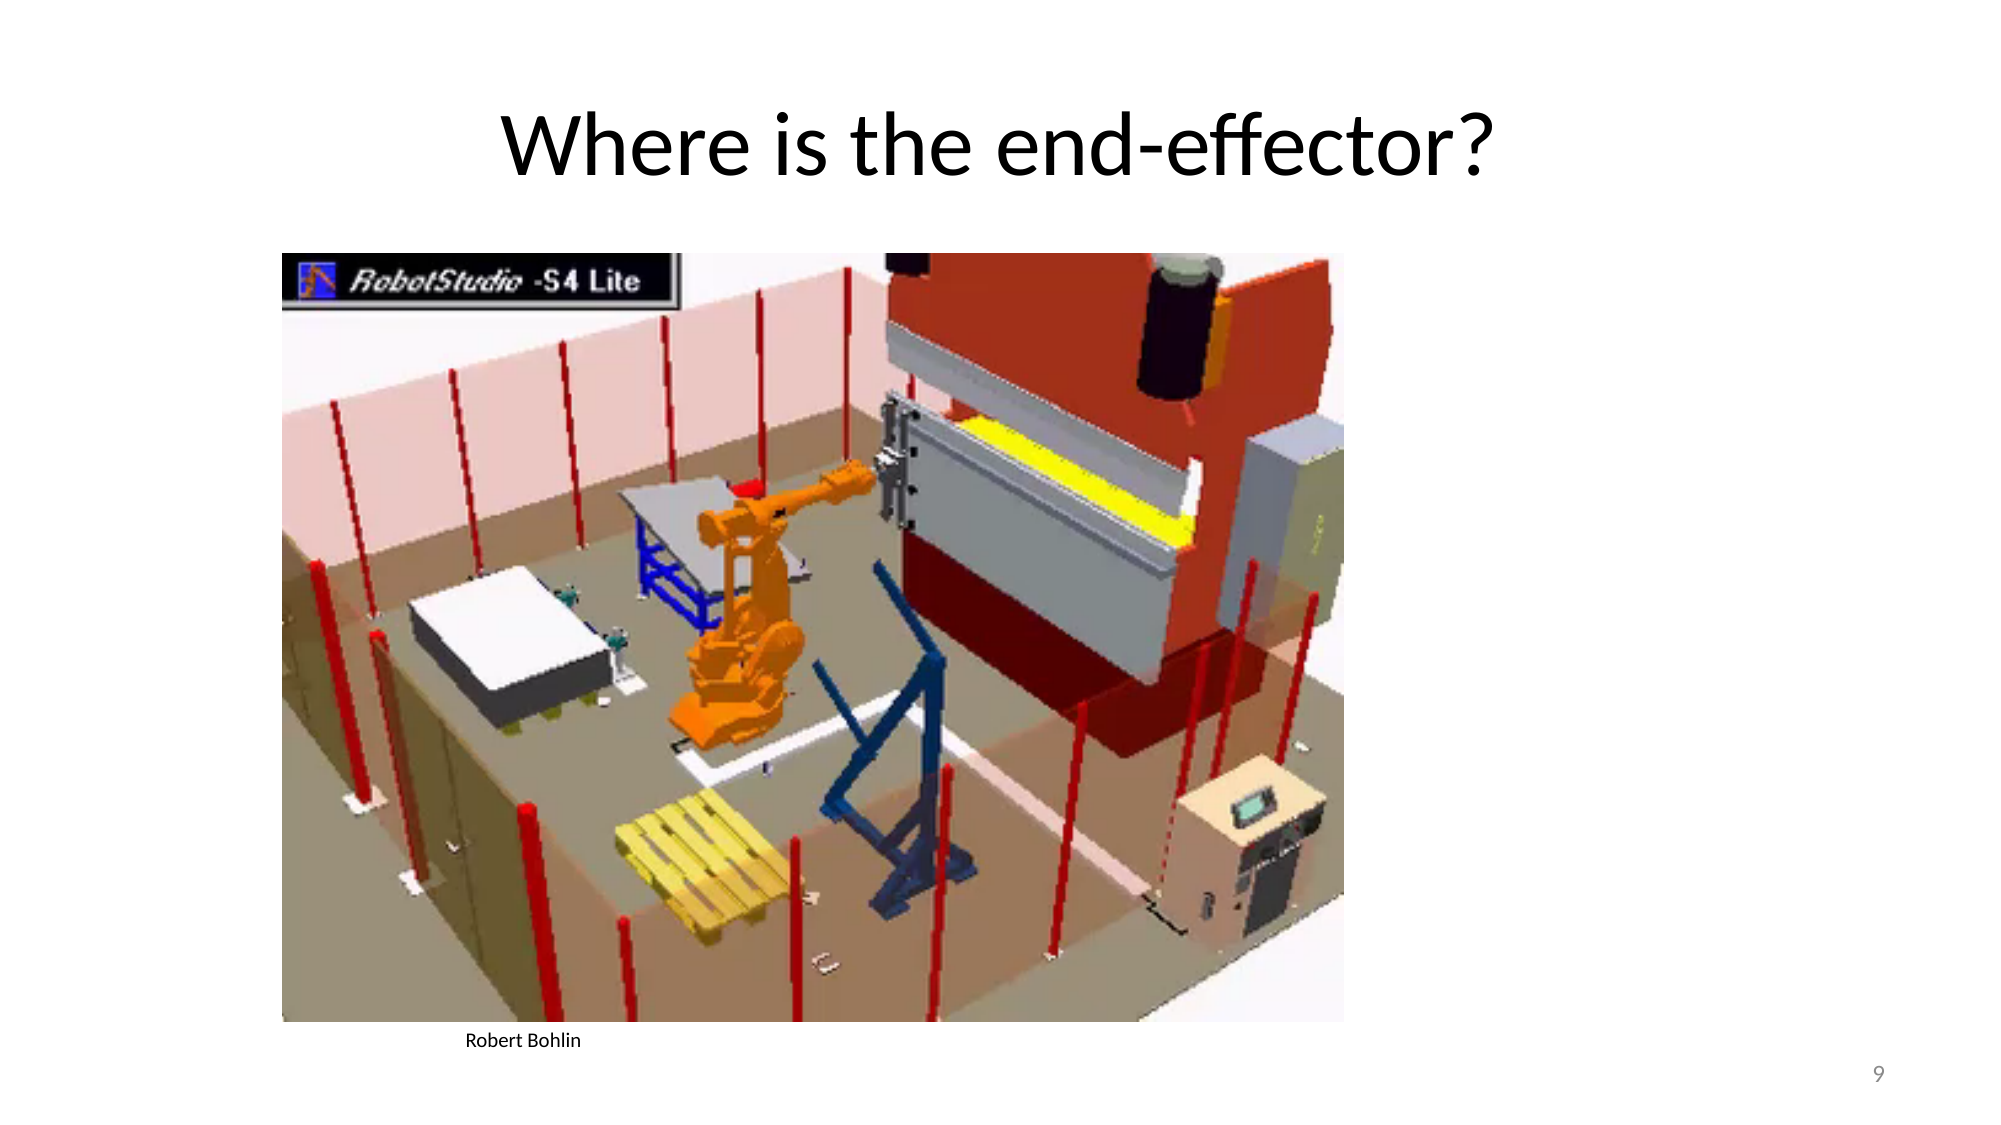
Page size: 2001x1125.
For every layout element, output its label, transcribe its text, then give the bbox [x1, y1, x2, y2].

title Where is the end-effector? [99, 45, 1900, 233]
text_box Robert Bohlin [450, 1030, 597, 1060]
slide_number 9 [1433, 1042, 1900, 1103]
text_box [281, 252, 1345, 1023]
